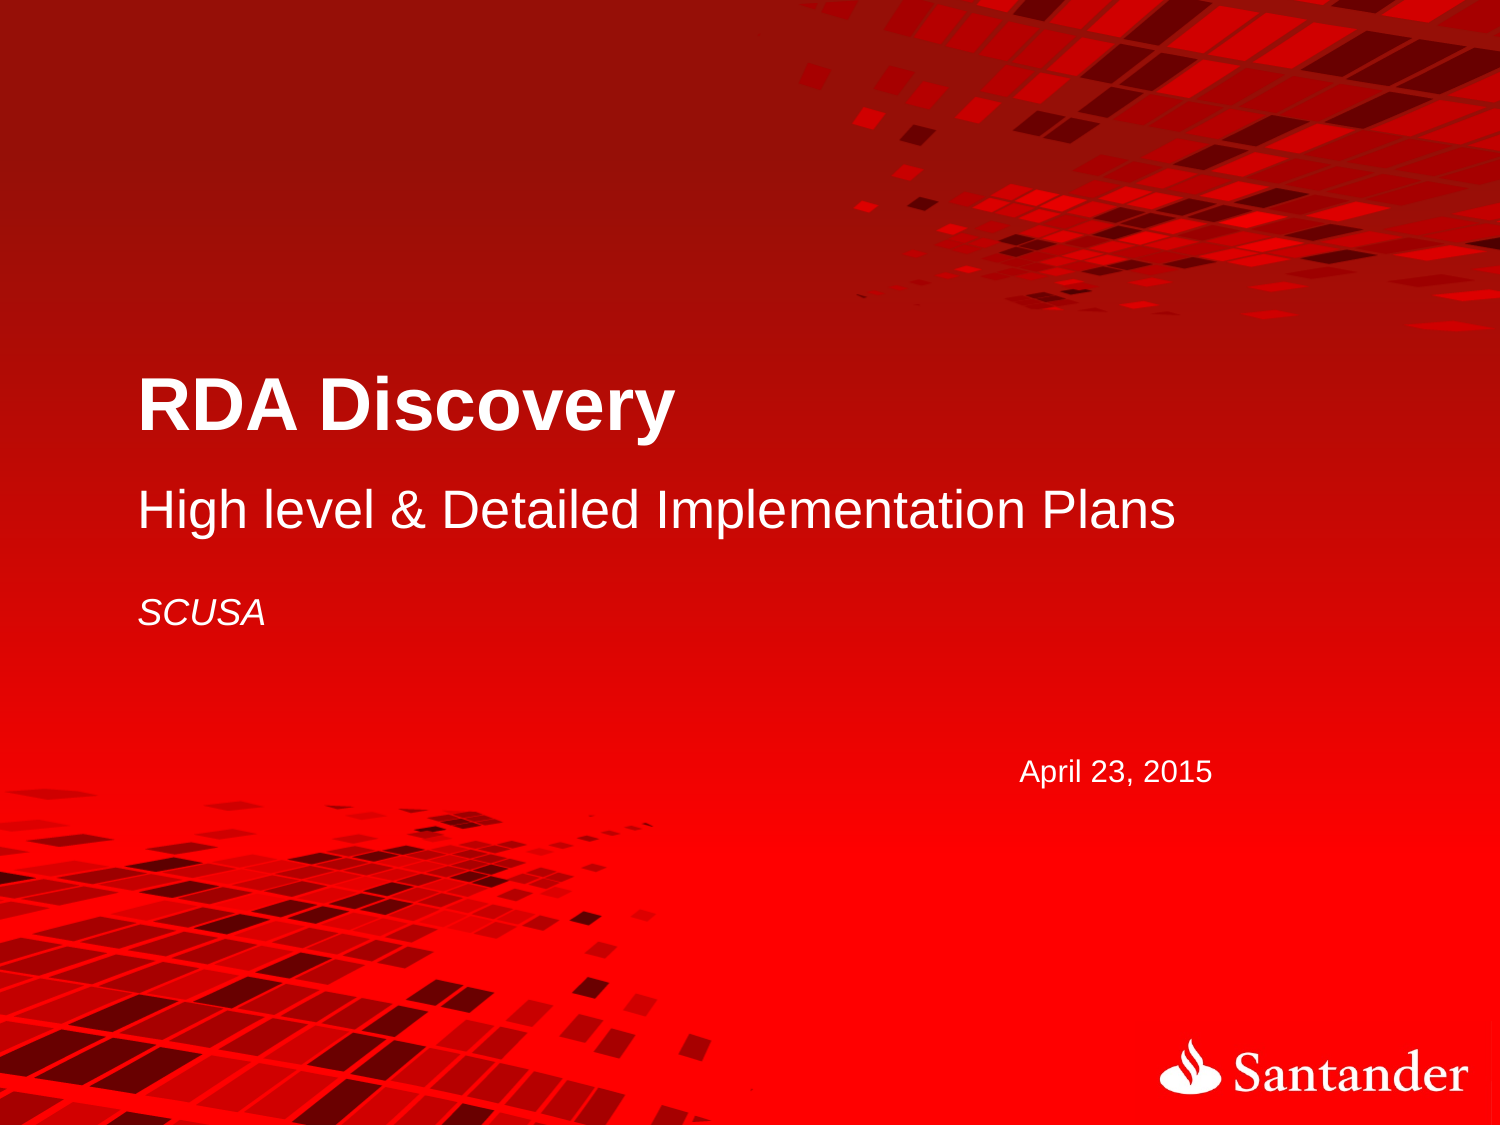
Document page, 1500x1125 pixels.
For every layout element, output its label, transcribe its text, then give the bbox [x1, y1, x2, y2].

text_box RDA Discovery High level & Detailed Implementation Plans SCUSA [137, 351, 1360, 634]
text_box April 23, 2015 [1019, 751, 1388, 789]
picture [0, 0, 1500, 1125]
